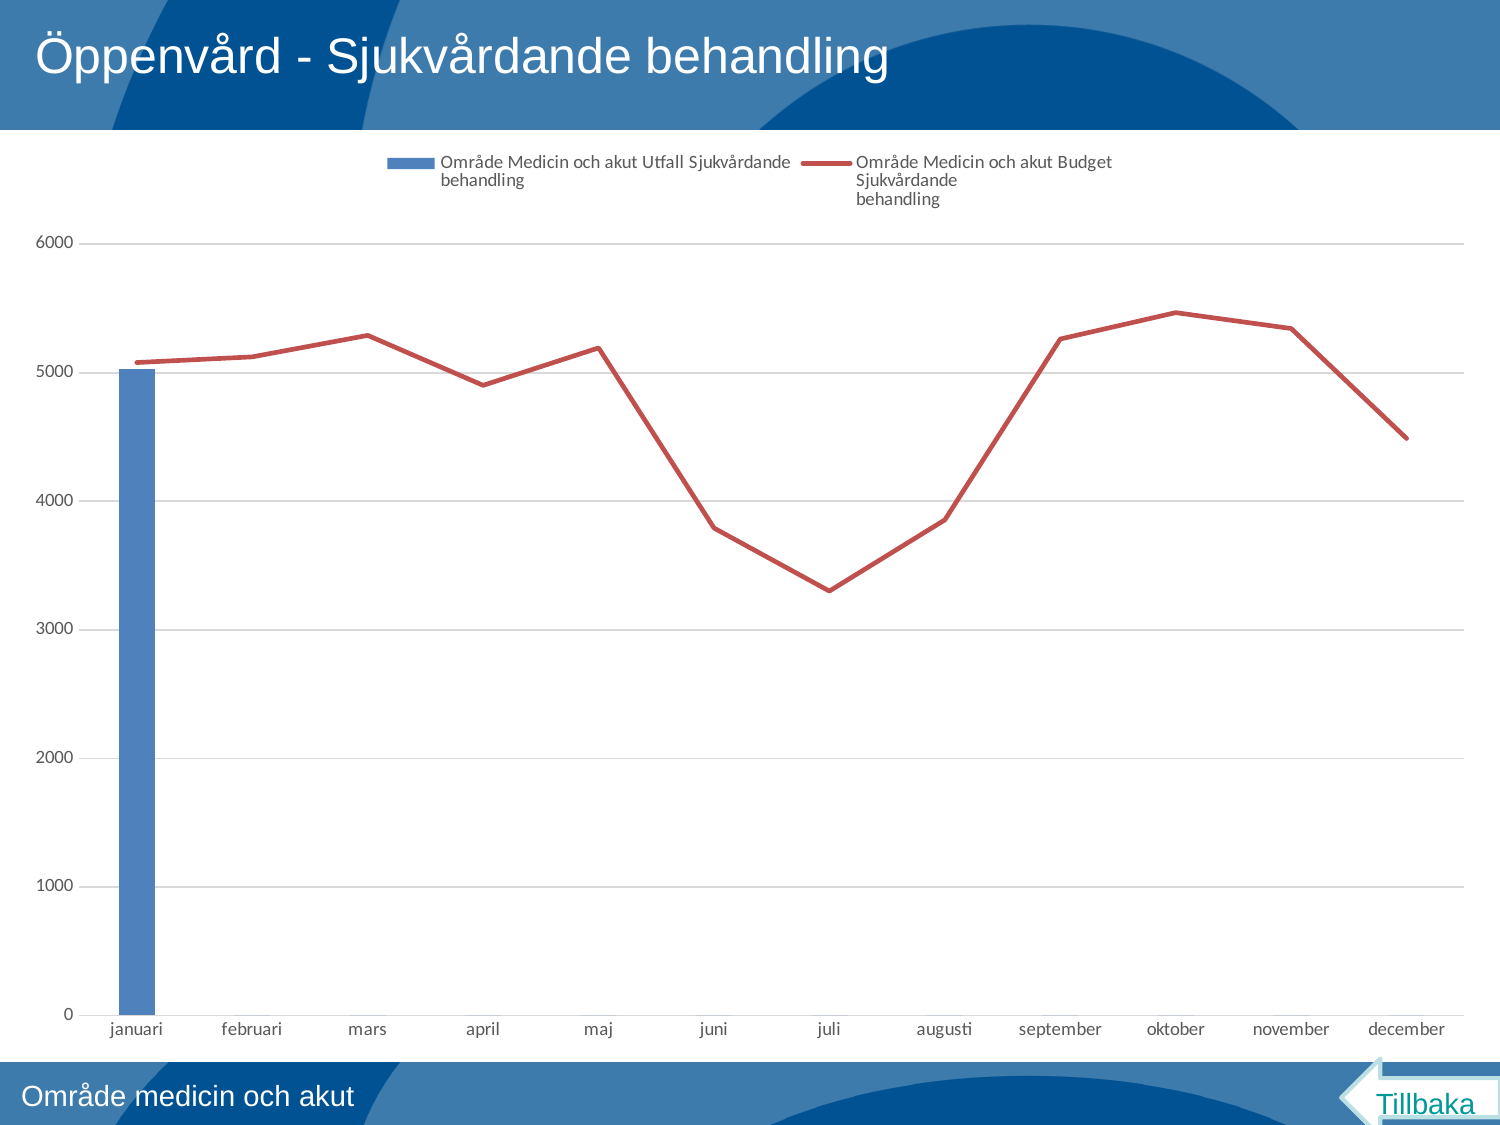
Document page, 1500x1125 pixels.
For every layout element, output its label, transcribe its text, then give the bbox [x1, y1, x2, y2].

picture [1383, 1120, 1500, 1125]
text_box Öppenvård - Sjukvårdande behandling [35, 23, 1354, 106]
picture [0, 1062, 1372, 1125]
text_box Tillbaka [1339, 1067, 1500, 1125]
picture [1383, 1062, 1500, 1076]
chart [5, 136, 1495, 1059]
picture [0, 0, 1500, 130]
